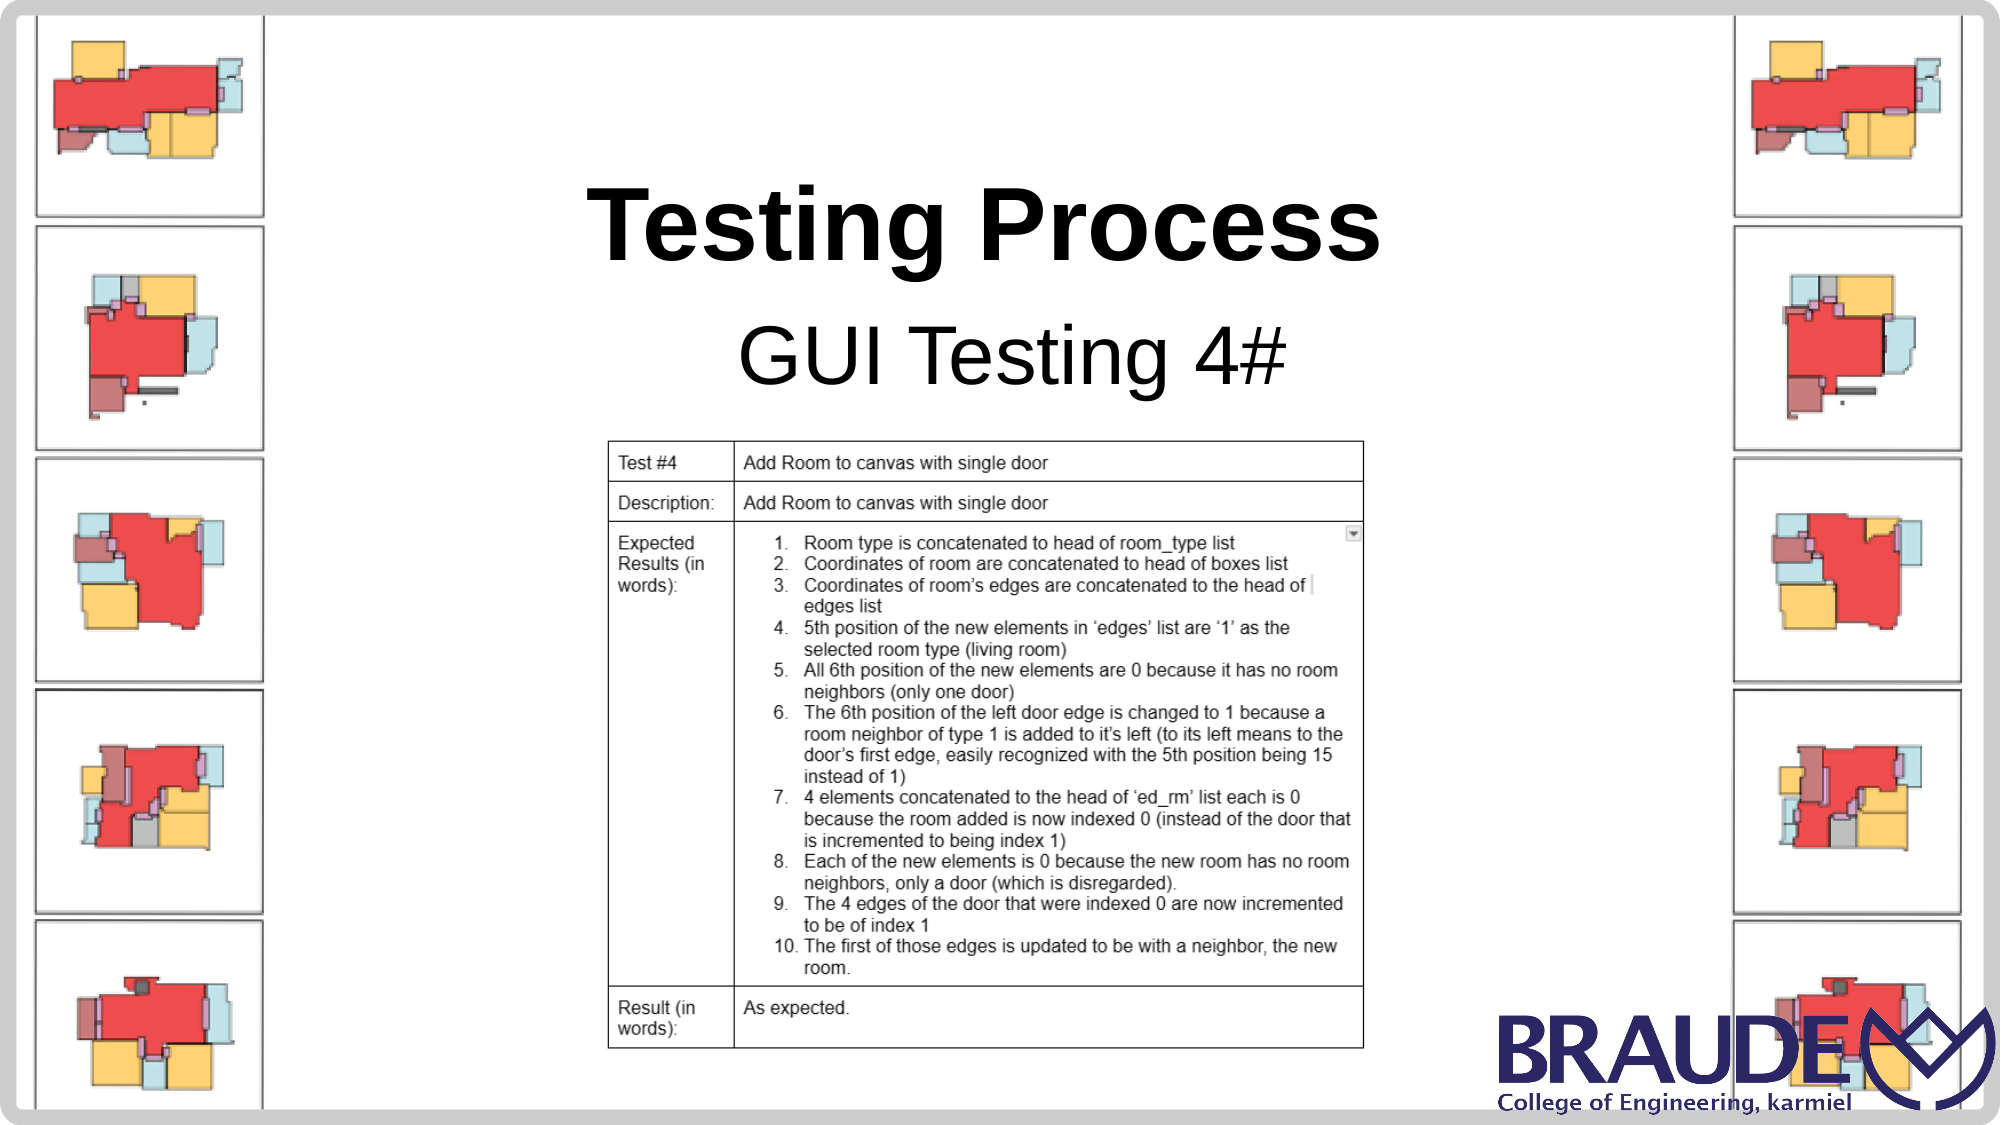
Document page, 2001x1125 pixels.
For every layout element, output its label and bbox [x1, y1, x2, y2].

picture [1490, 1004, 2000, 1120]
picture [601, 435, 1371, 1060]
text_box [0, 0, 2000, 1125]
